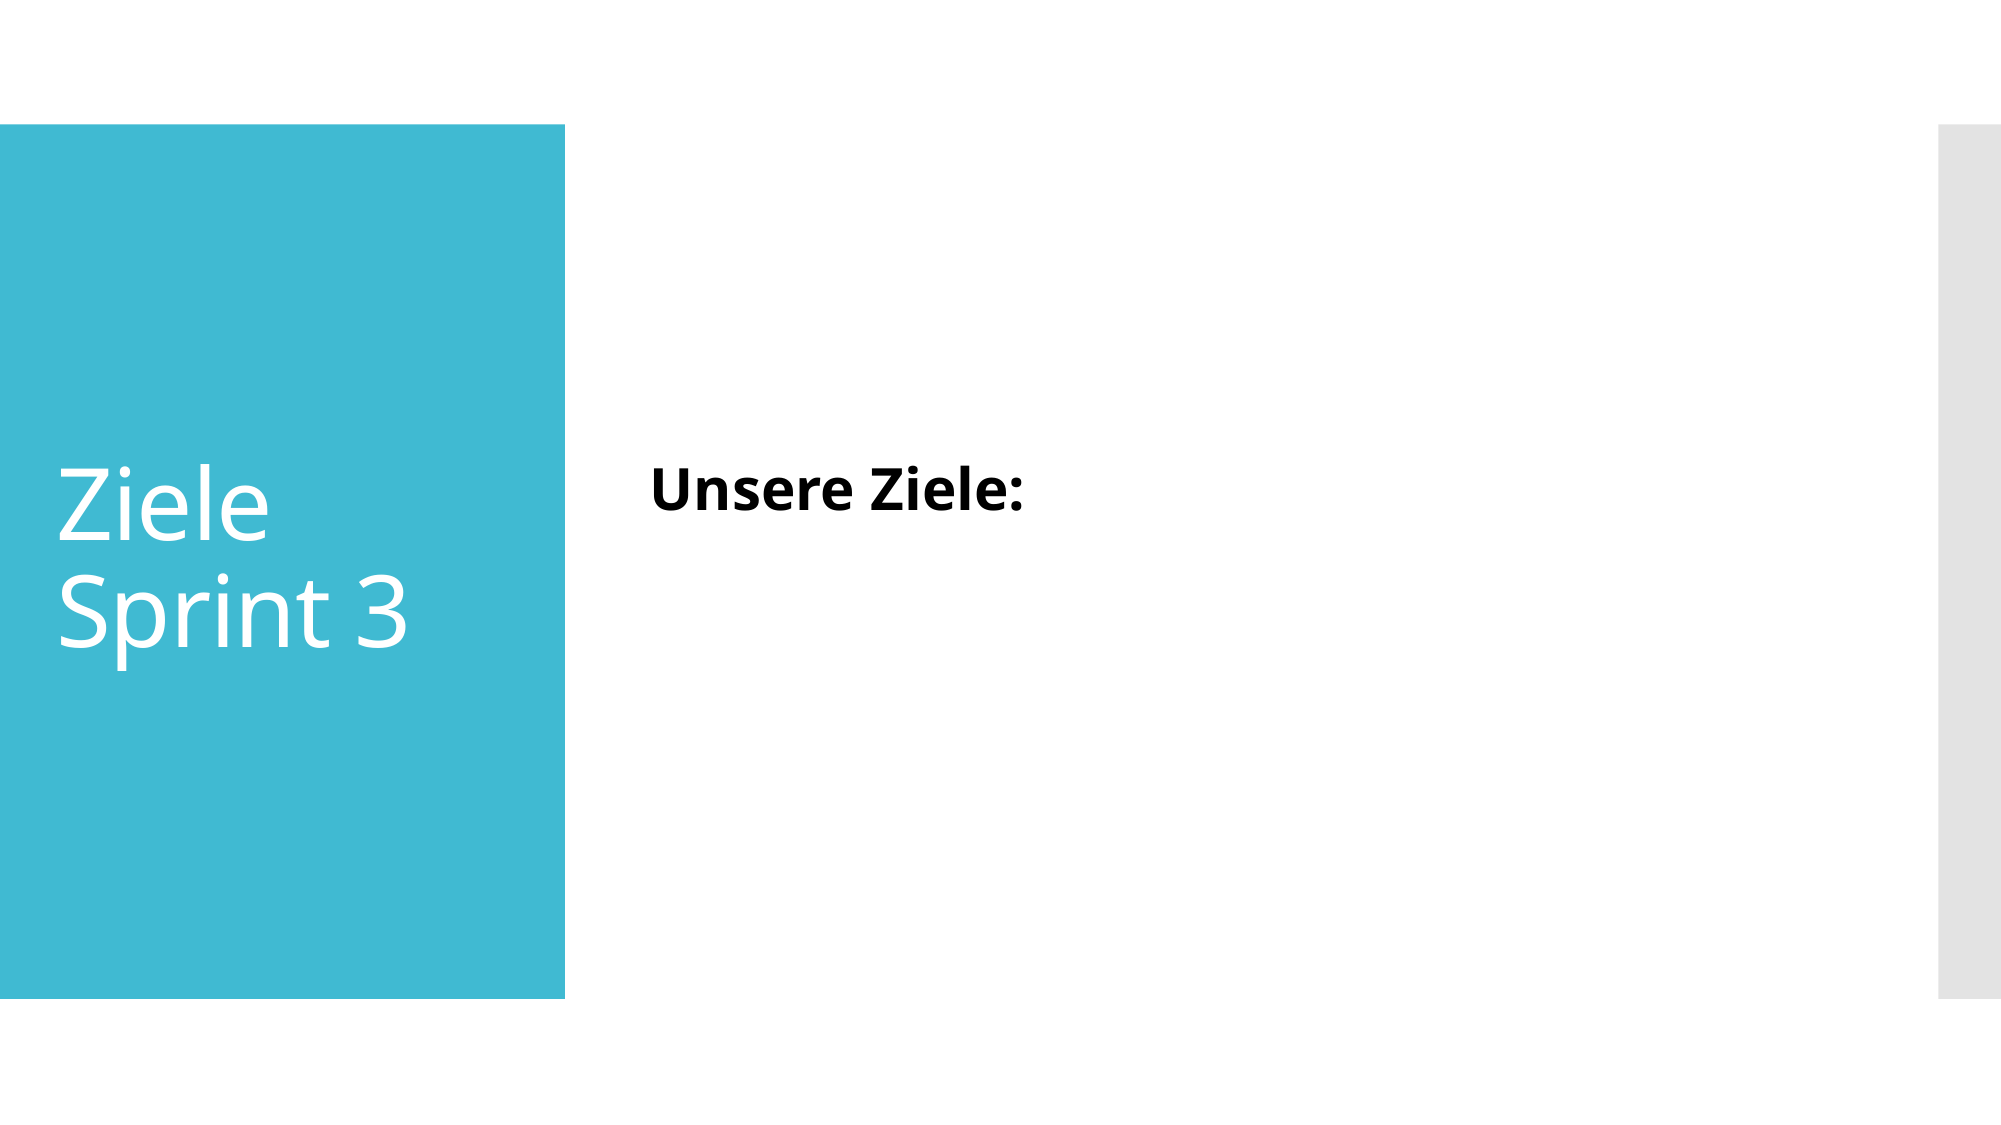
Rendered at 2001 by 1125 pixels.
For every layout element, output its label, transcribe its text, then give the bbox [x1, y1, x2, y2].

title Ziele Sprint 3 [41, 184, 525, 940]
list Unsere Ziele: [634, 141, 1610, 982]
